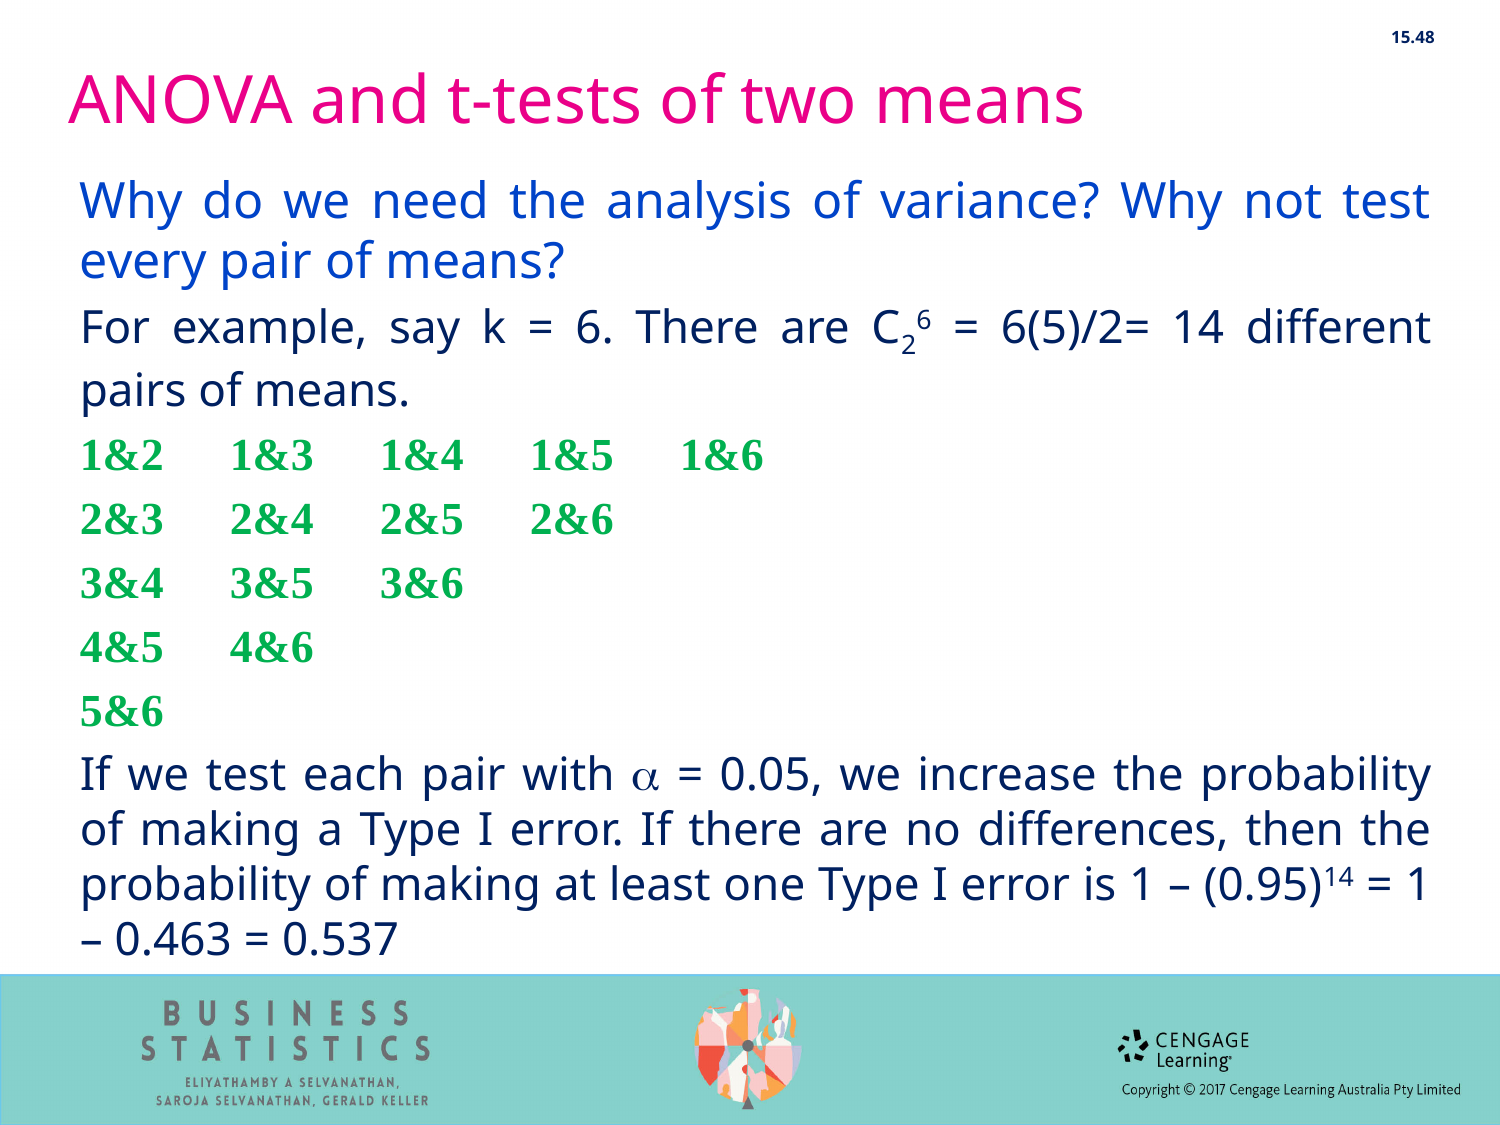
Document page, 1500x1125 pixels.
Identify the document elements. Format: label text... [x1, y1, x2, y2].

picture [0, 0, 1500, 1125]
title ANOVA and t-tests of two means [53, 54, 1329, 140]
list Why do we need the analysis of variance? Why not test every pair of means? For example, say k = 6. There are C26 = 6(5)/2= 14 different pairs of means. 1&2 1&3 1&4 1&5 1&6 2&3 2&4 2&5 2&6 3&4 3&5 3&6 4&5 4&6 5&6 If we test each pair with  = 0.05, we increase the probability of making a Type I error. If there are no differences, then the probability of making at least one Type I error is 1 – (0.95)14 = 1 – 0.463 = 0.537 [64, 160, 1447, 836]
slide_number 15.48 [1376, 0, 1500, 67]
